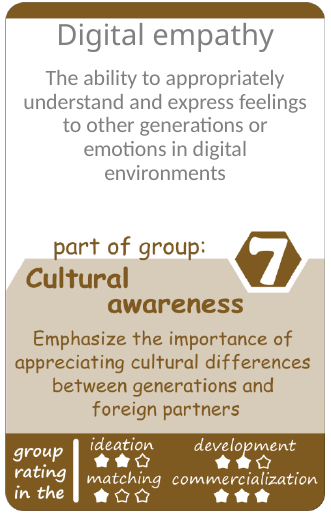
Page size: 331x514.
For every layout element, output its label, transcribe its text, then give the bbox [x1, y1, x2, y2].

picture [5, 2, 325, 12]
list Digital empathy [5, 12, 325, 50]
list The ability to appropriately understand and express feelings to other generations or emotions in digital environments [5, 59, 325, 215]
picture [5, 215, 325, 511]
picture [5, 50, 325, 59]
